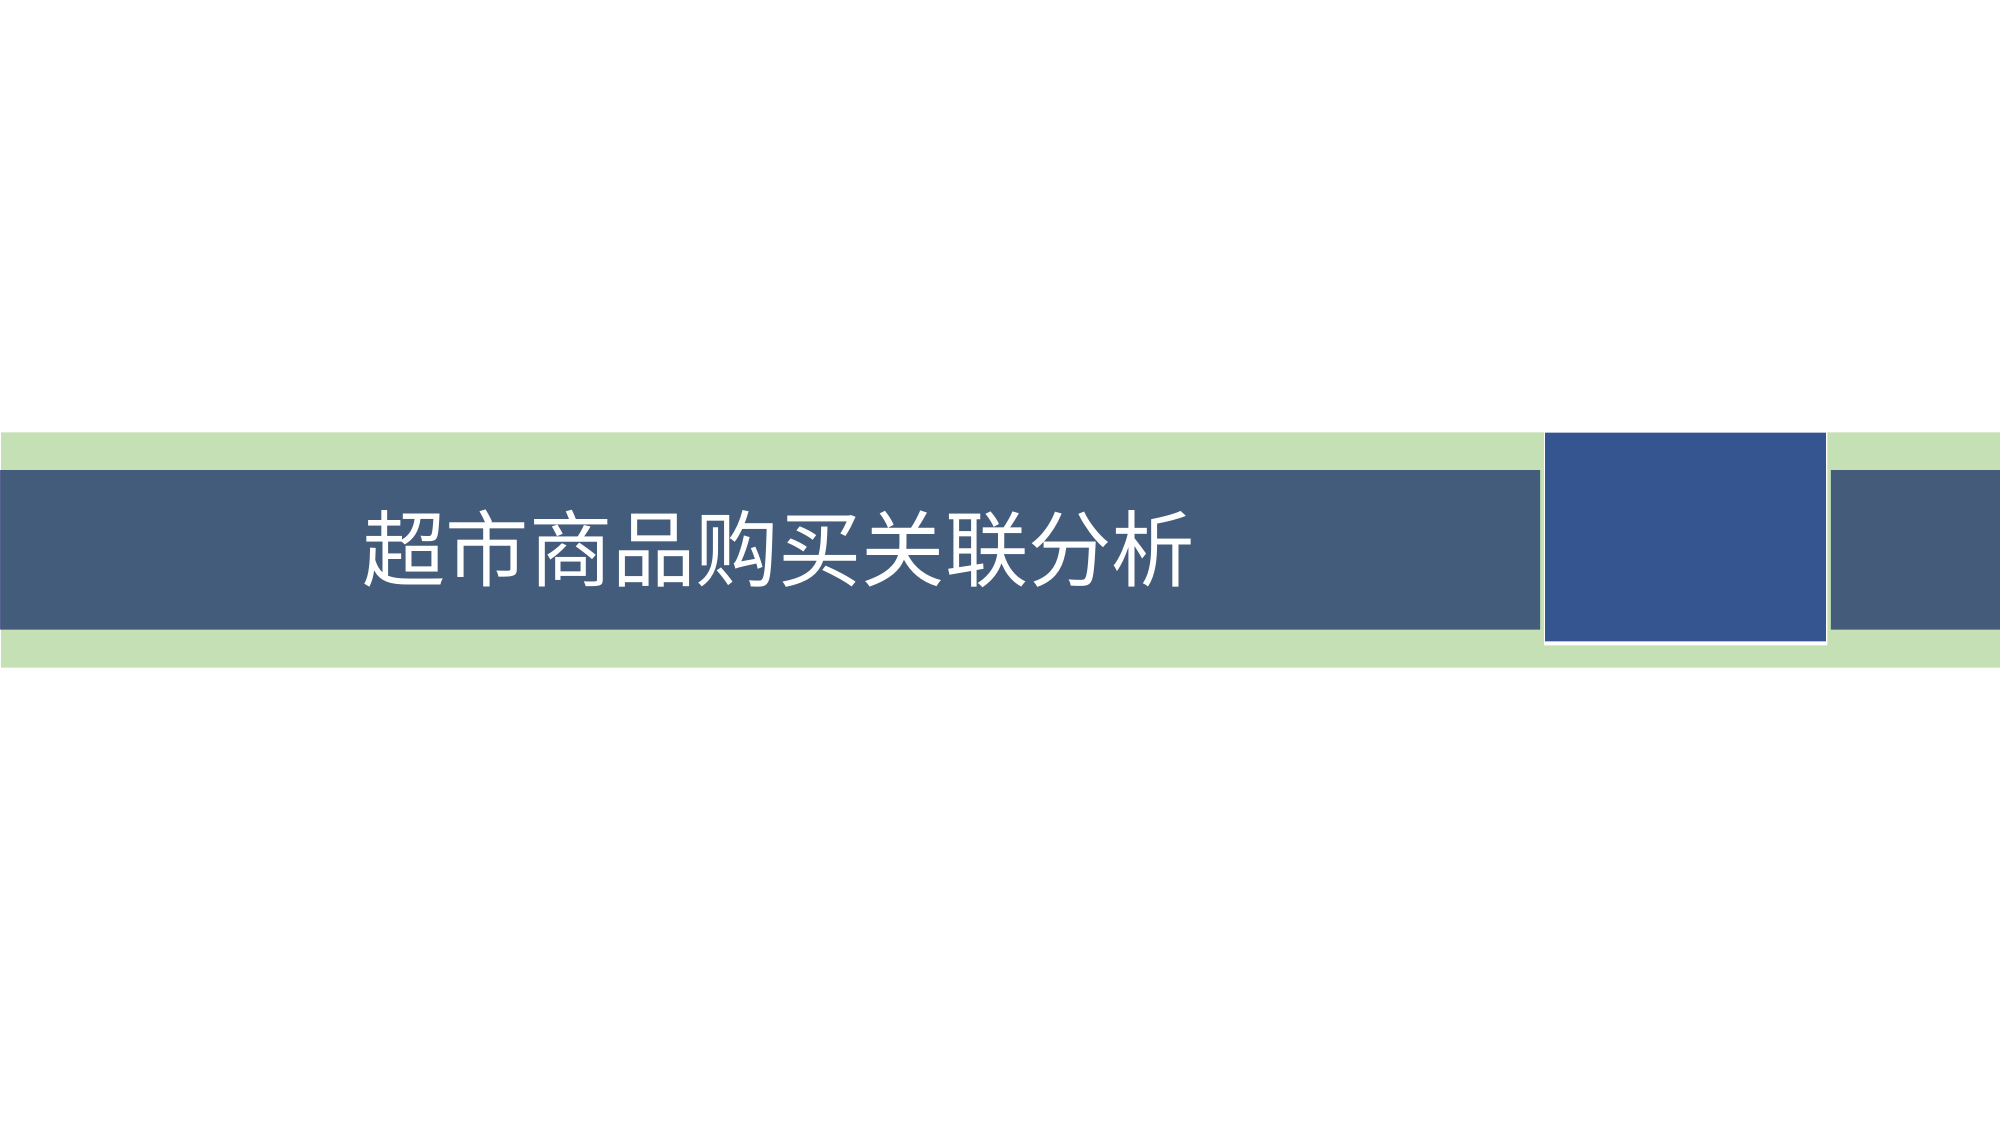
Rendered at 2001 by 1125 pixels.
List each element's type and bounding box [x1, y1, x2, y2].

text_box [0, 432, 2000, 668]
